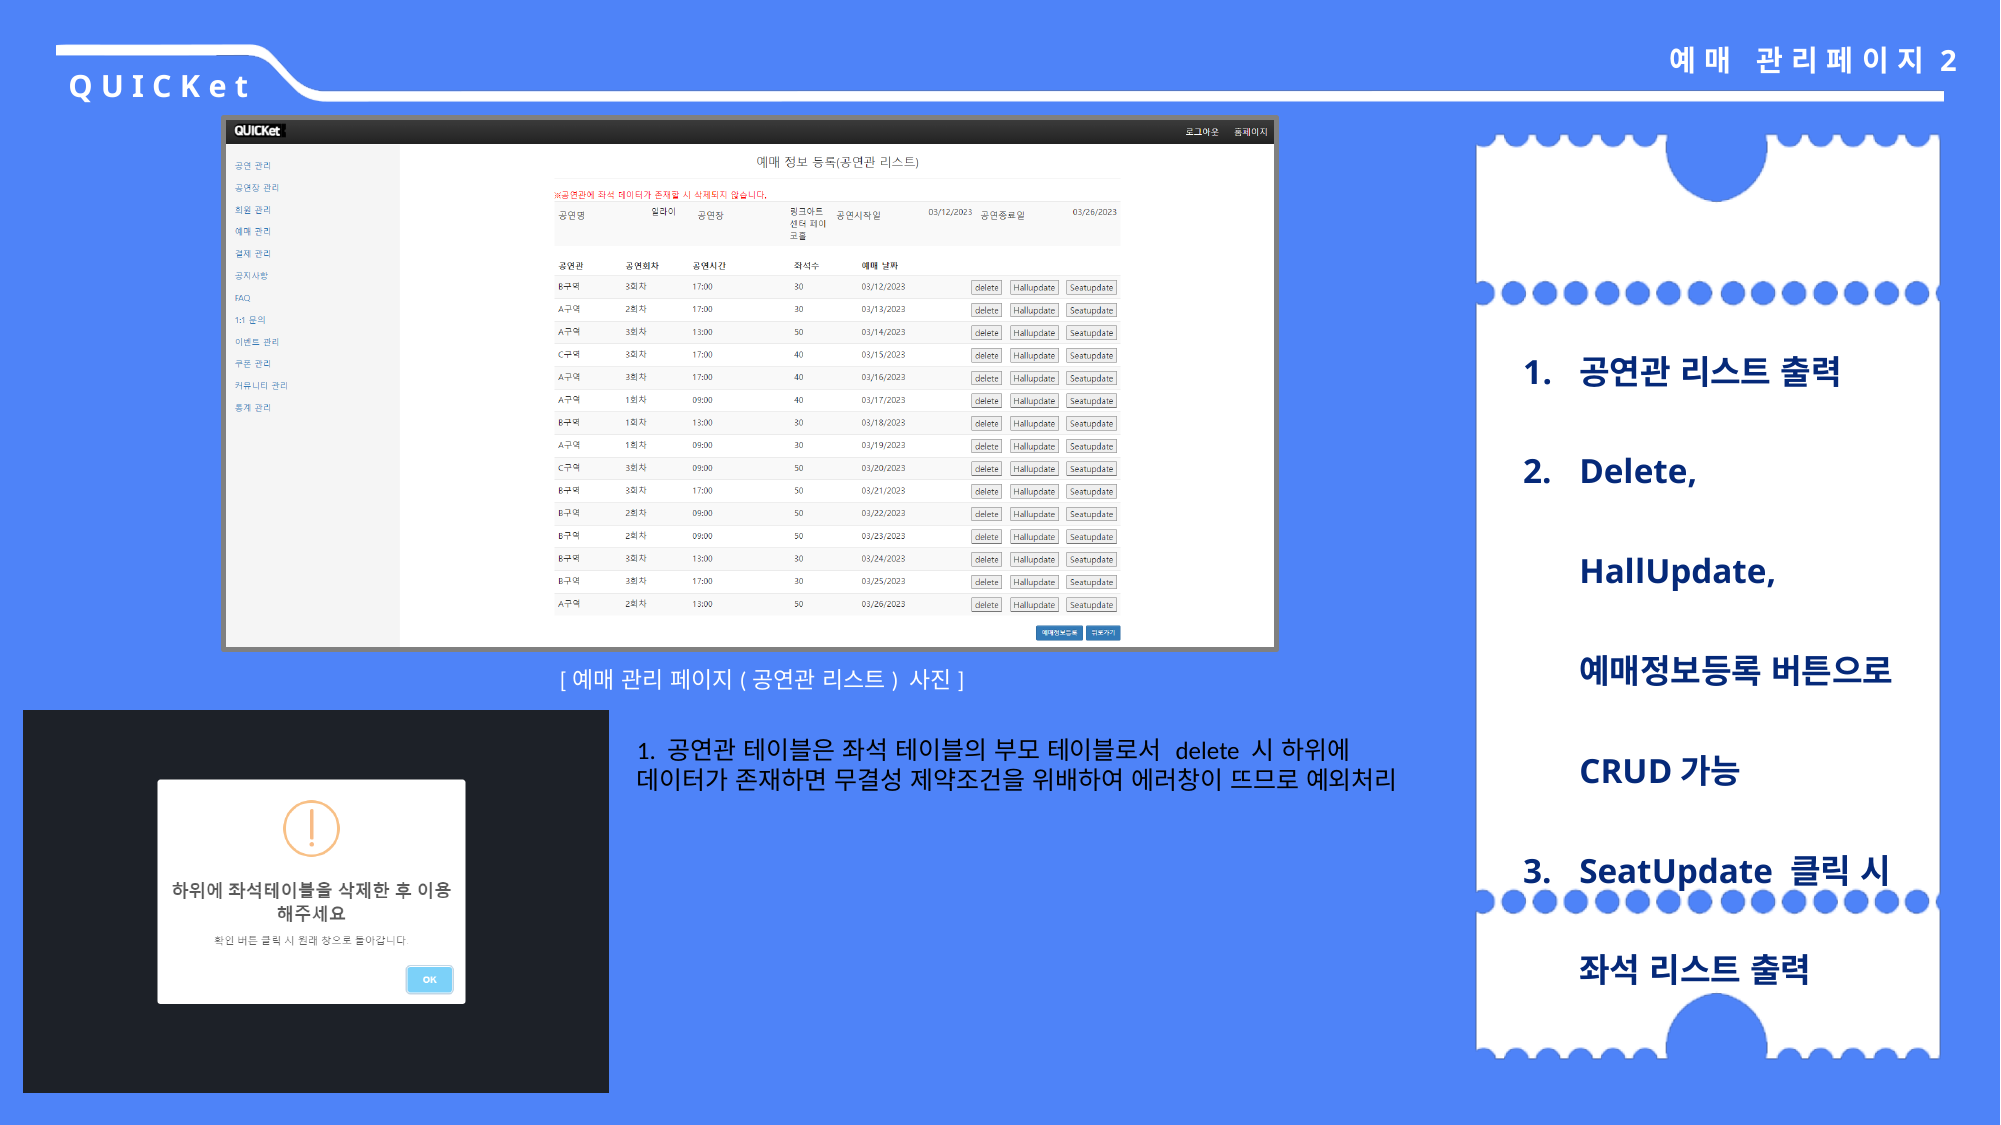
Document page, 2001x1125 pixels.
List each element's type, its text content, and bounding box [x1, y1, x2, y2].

picture [23, 710, 609, 1093]
text_box [예매 관리 페이지(공연관 리스트) 사진] [545, 657, 1000, 700]
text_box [56, 43, 1944, 110]
picture [225, 119, 2000, 1063]
text_box 1. 공연관 테이블은 좌석 테이블의 부모 테이블로서 delete 시 하위에 데이터가 존재하면 무결성 제약조건을 위배하여 에러창이 뜨므로 예외처리 [622, 726, 1227, 802]
text_box 예매 관리페이지2 [1208, 37, 1967, 83]
